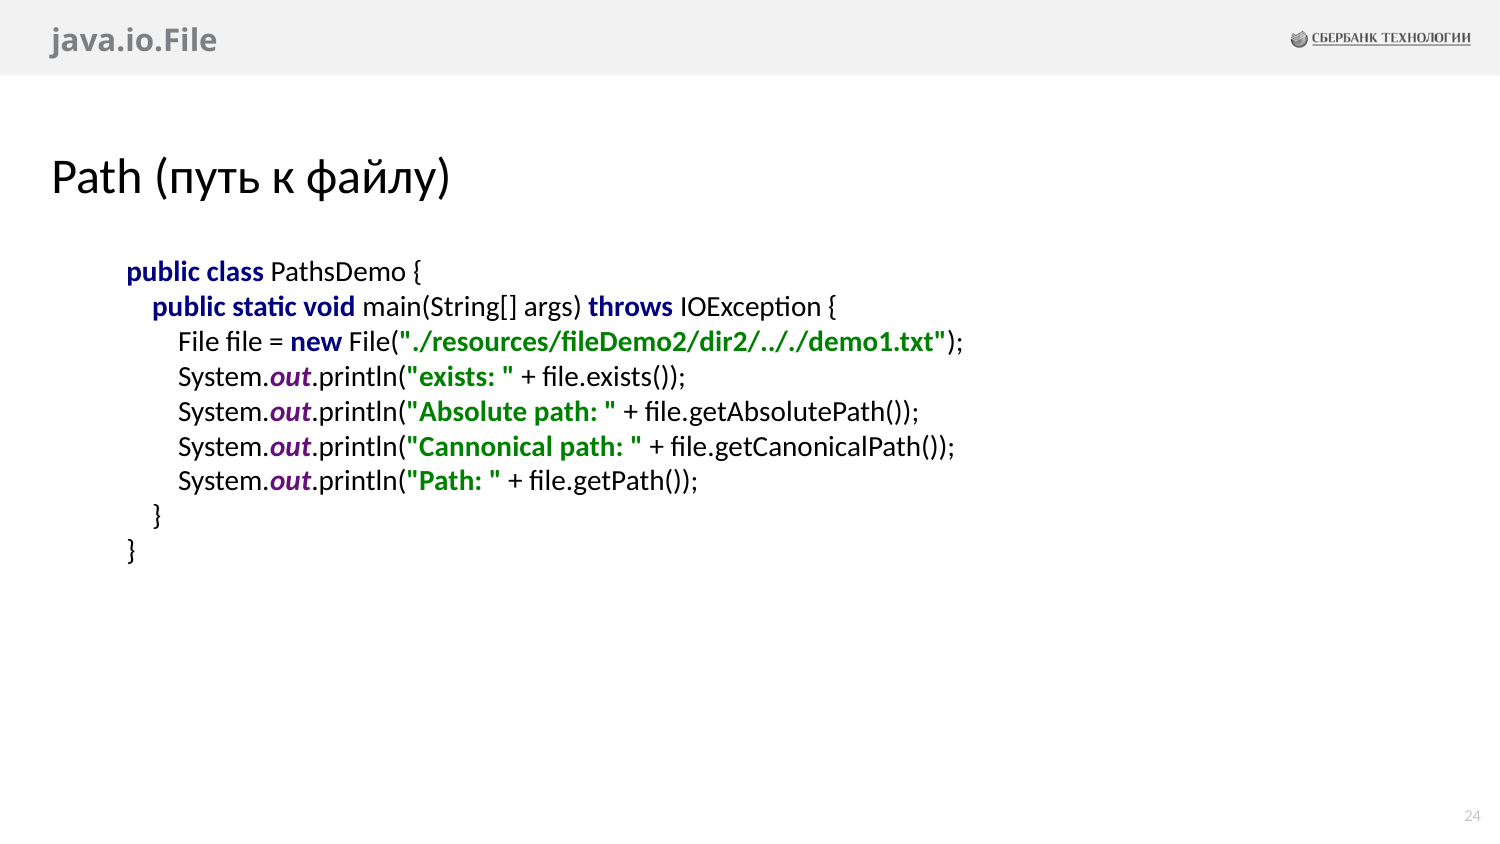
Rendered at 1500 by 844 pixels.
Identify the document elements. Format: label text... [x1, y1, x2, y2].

title java.io.File [39, 14, 1256, 64]
list Path (путь к файлу) [39, 138, 1424, 221]
slide_number 24 [1142, 791, 1493, 837]
text_box public class PathsDemo { public static void main(String[] args) throws IOException { File file = new File("./resources/fileDemo2/dir2/.././demo1.txt"); System.out.println("exists: " + file.exists()); System.out.println("Absolute path: " + file.getAbsolutePath()); System.out.println("Cannonical path: " + file.getCanonicalPath()); System.out.println("Path: " + file.getPath()); } } [111, 244, 1352, 609]
